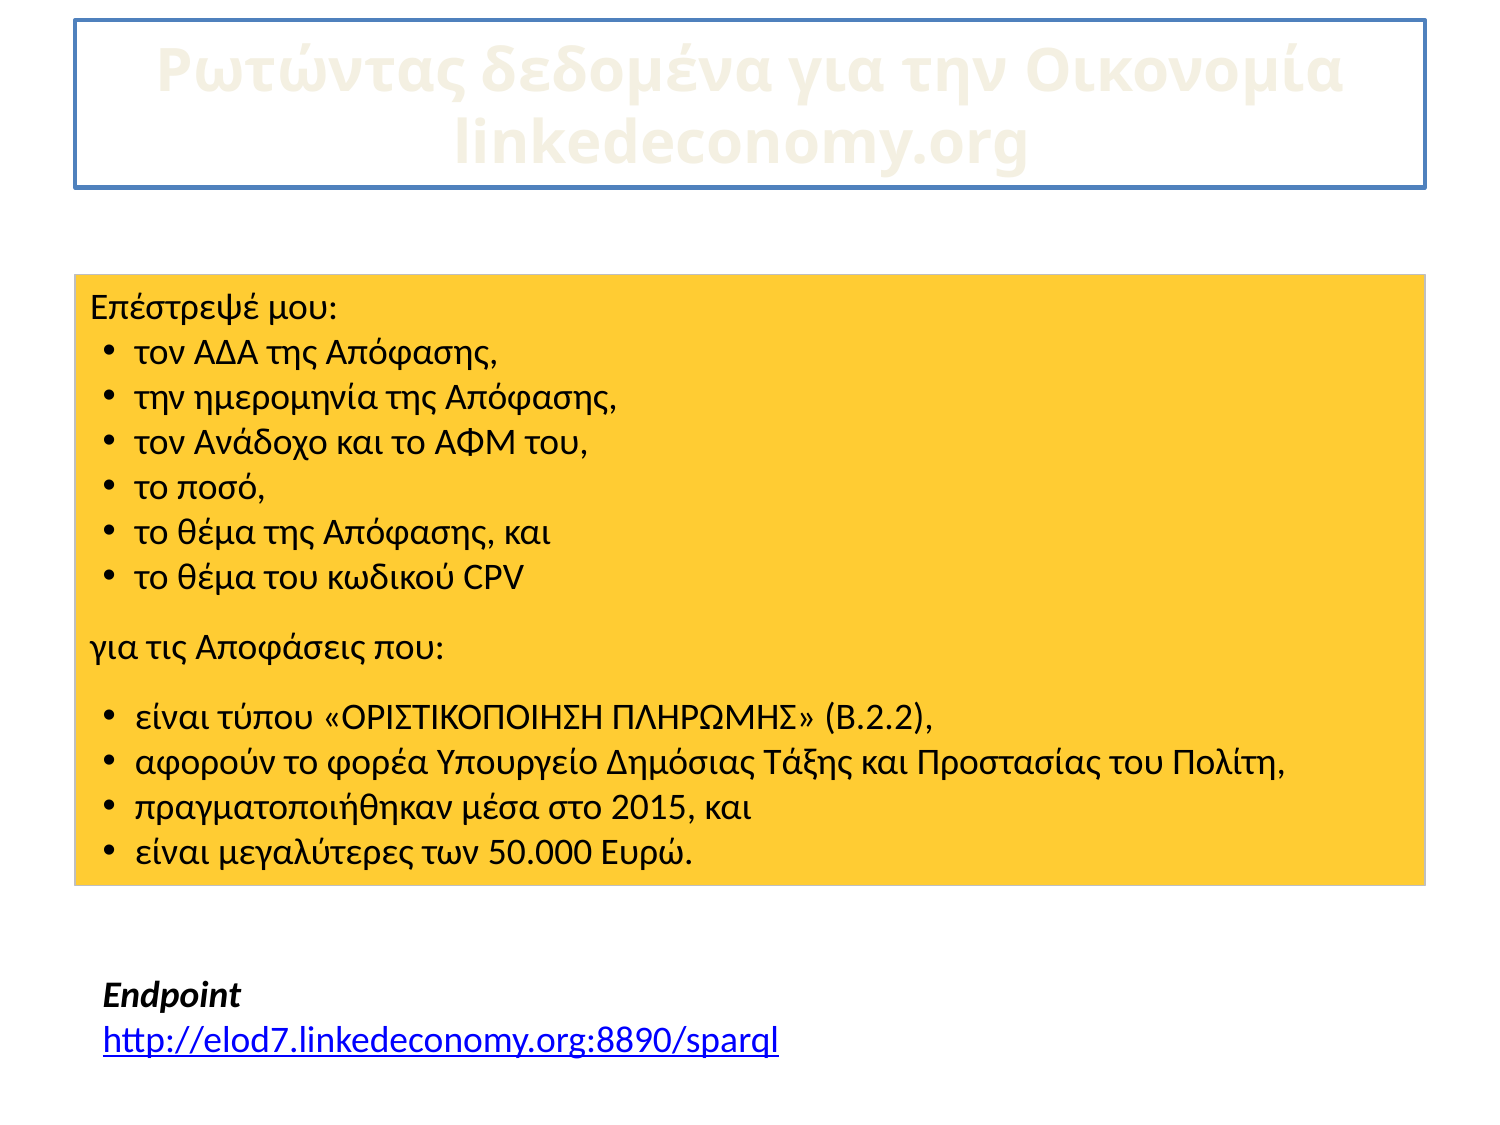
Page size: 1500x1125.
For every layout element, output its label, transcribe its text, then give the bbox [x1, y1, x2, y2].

title Ρωτώντας δεδομένα για την Οικονομία linkedeconomy.org [75, 20, 1425, 188]
text_box Endpoint http://elod7.linkedeconomy.org:8890/sparql [87, 962, 813, 1069]
text_box Επέστρεψέ μου: τον ΑΔΑ της Απόφασης, την ημερομηνία της Απόφασης, τον Ανάδοχο και το ΑΦΜ του, το ποσό, το θέμα της Απόφασης, και το θέμα του κωδικού CPV για τις Αποφάσεις που: είναι τύπου «ΟΡΙΣΤΙΚΟΠΟΙΗΣΗ ΠΛΗΡΩΜΗΣ» (Β.2.2), αφορούν το φορέα Υπουργείο Δημόσιας Τάξης και Προστασίας του Πολίτη, πραγματοποιήθηκαν μέσα στο 2015, και είναι μεγαλύτερες των 50.000 Ευρώ. [74, 274, 1425, 886]
